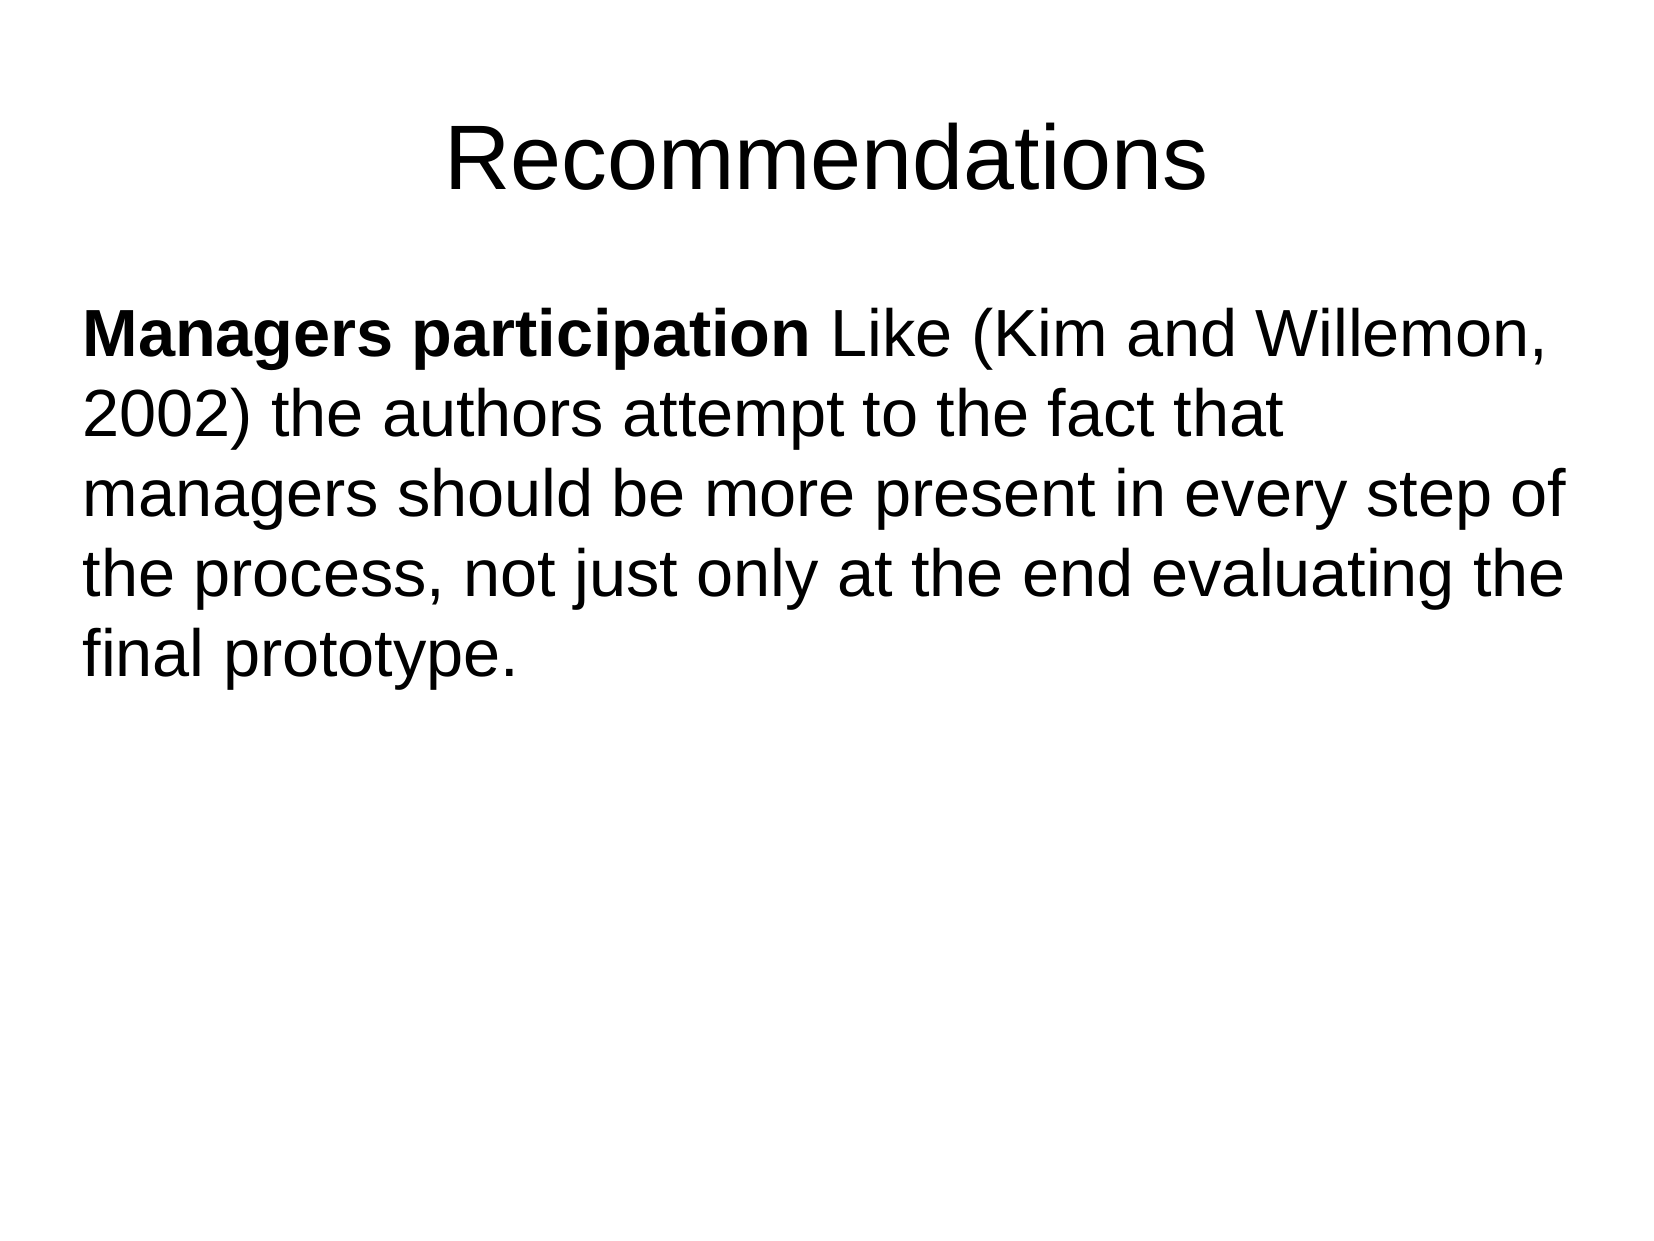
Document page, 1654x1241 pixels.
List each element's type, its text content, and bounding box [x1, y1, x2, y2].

text_box Recommendations [82, 49, 1571, 257]
text_box Managers participation Like (Kim and Willemon, 2002) the authors attempt to the fact that managers should be more present in every step of the process, not just only at the end evaluating the final prototype. [82, 290, 1571, 1010]
